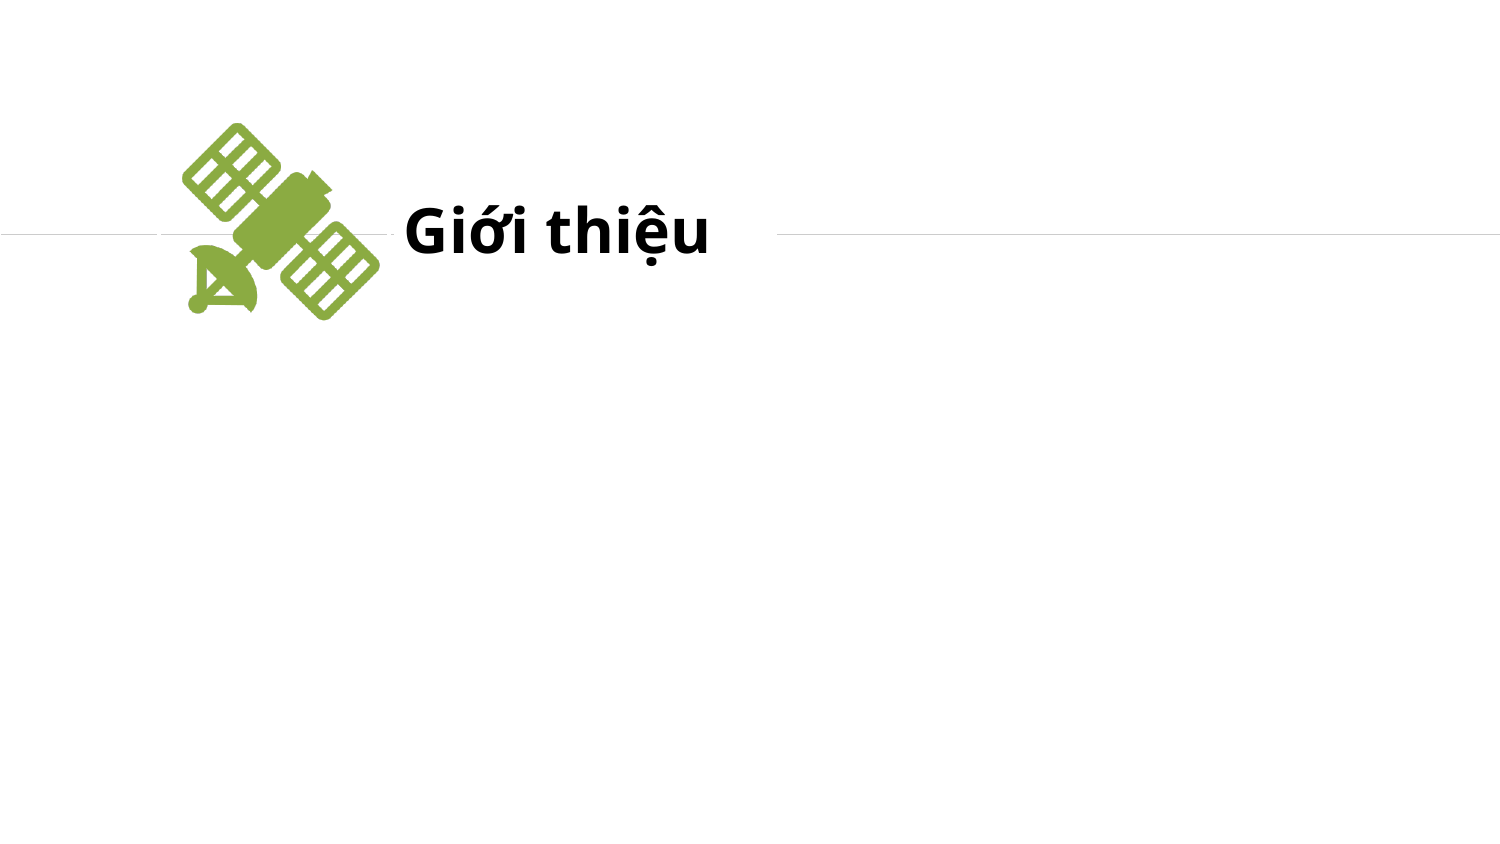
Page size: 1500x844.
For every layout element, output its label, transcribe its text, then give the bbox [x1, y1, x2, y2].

text_box [157, 111, 391, 233]
text_box [157, 243, 391, 345]
title Giới thiệu [391, 133, 1195, 325]
